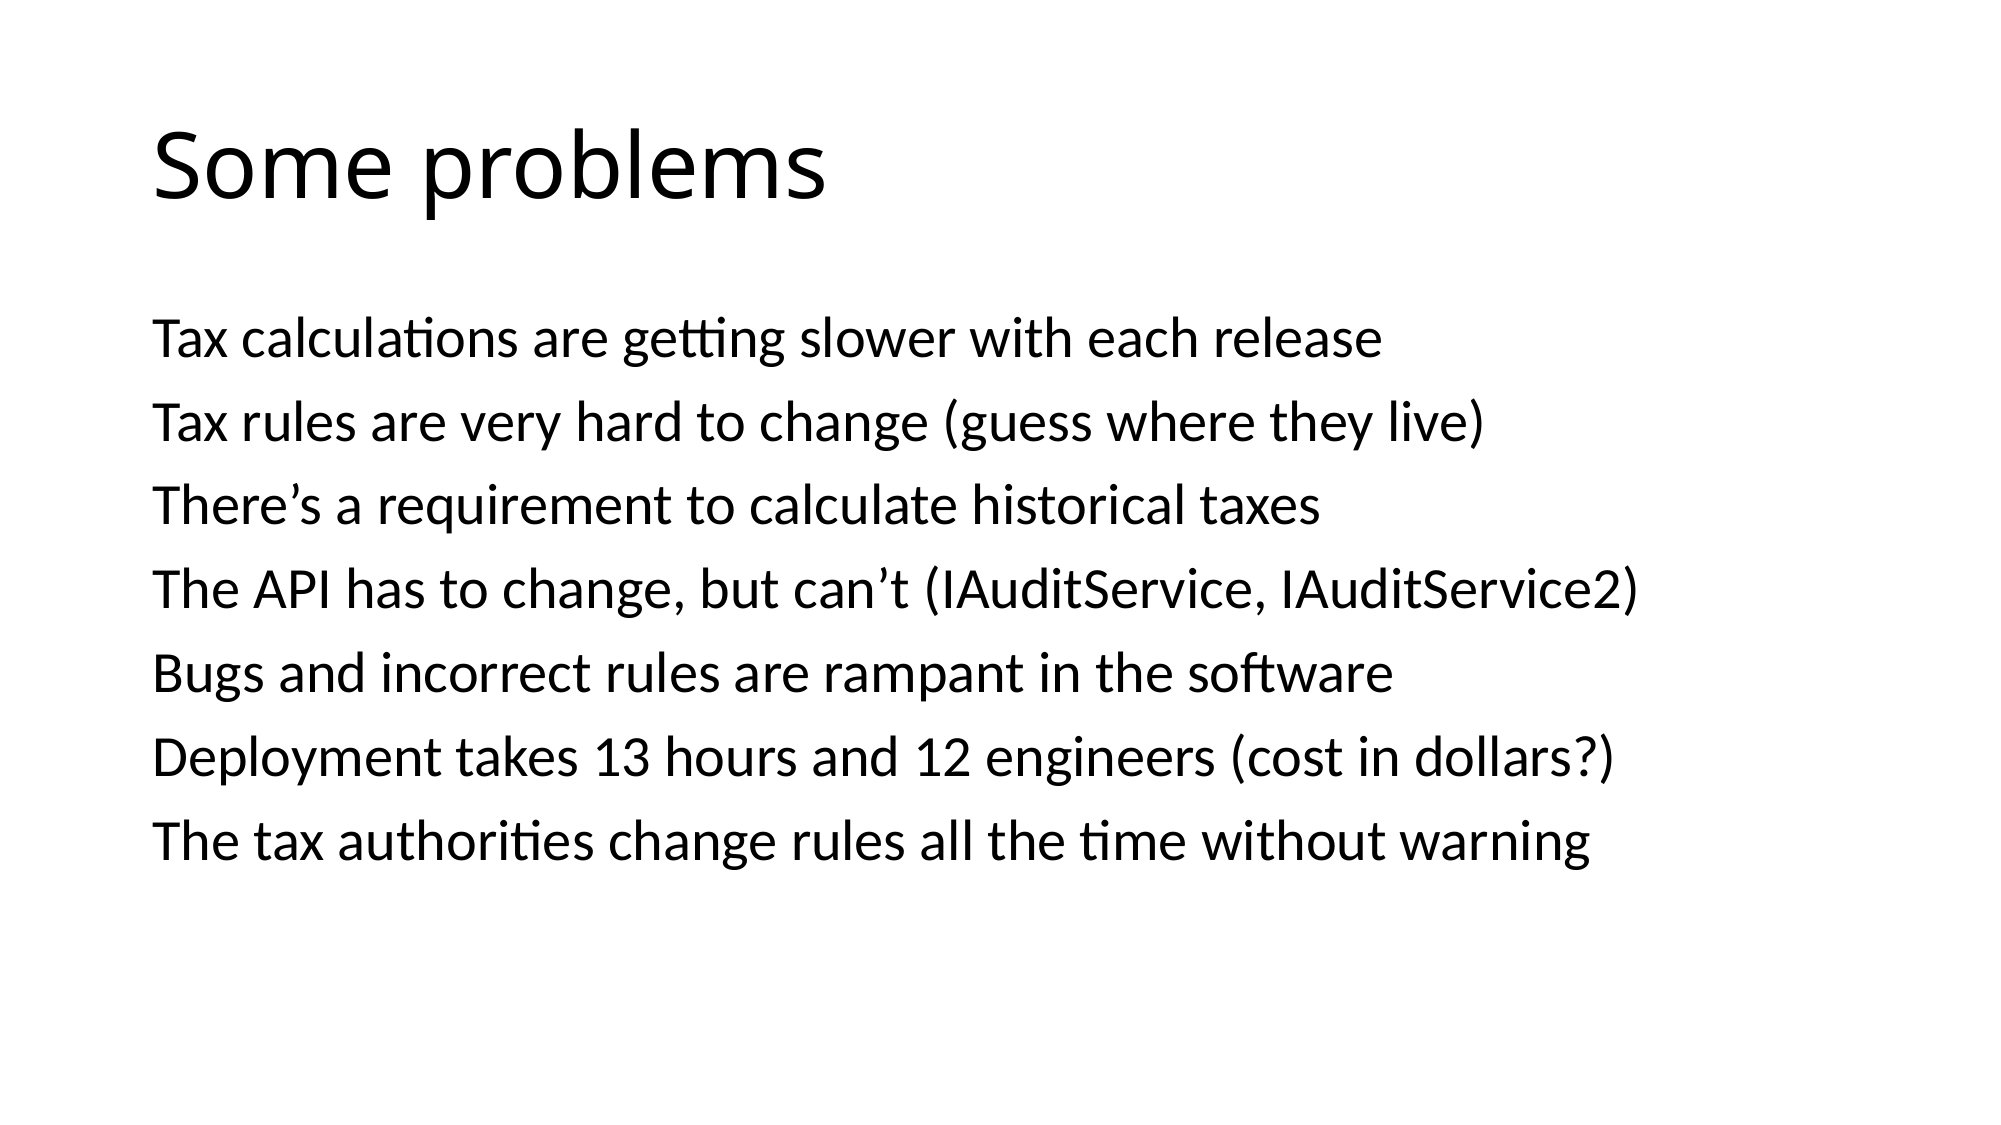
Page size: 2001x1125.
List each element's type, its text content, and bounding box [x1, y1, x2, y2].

title Some problems [137, 59, 1863, 278]
list Tax calculations are getting slower with each release Tax rules are very hard to change (guess where they live) There’s a requirement to calculate historical taxes The API has to change, but can’t (IAuditService, IAuditService2) Bugs and incorrect rules are rampant in the software Deployment takes 13 hours and 12 engineers (cost in dollars?) The tax authorities change rules all the time without warning [137, 299, 1863, 1014]
